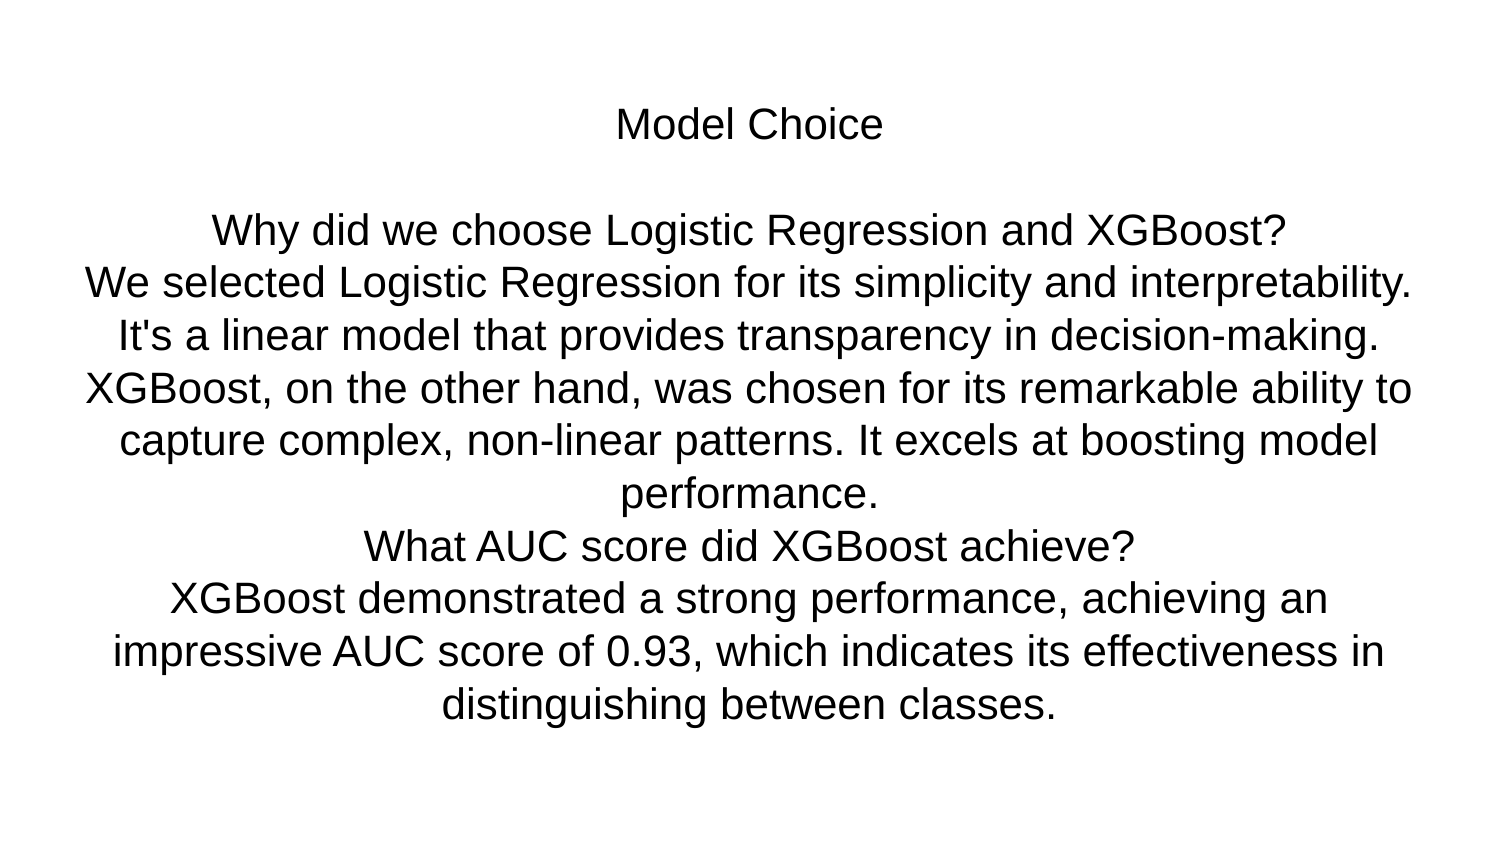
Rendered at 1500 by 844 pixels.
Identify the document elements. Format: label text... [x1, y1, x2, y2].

title Model Choice Why did we choose Logistic Regression and XGBoost? We selected Logistic Regression for its simplicity and interpretability. It's a linear model that provides transparency in decision-making. XGBoost, on the other hand, was chosen for its remarkable ability to capture complex, non-linear patterns. It excels at boosting model performance. What AUC score did XGBoost achieve? XGBoost demonstrated a strong performance, achieving an impressive AUC score of 0.93, which indicates its effectiveness in distinguishing between classes. [51, 122, 1449, 796]
